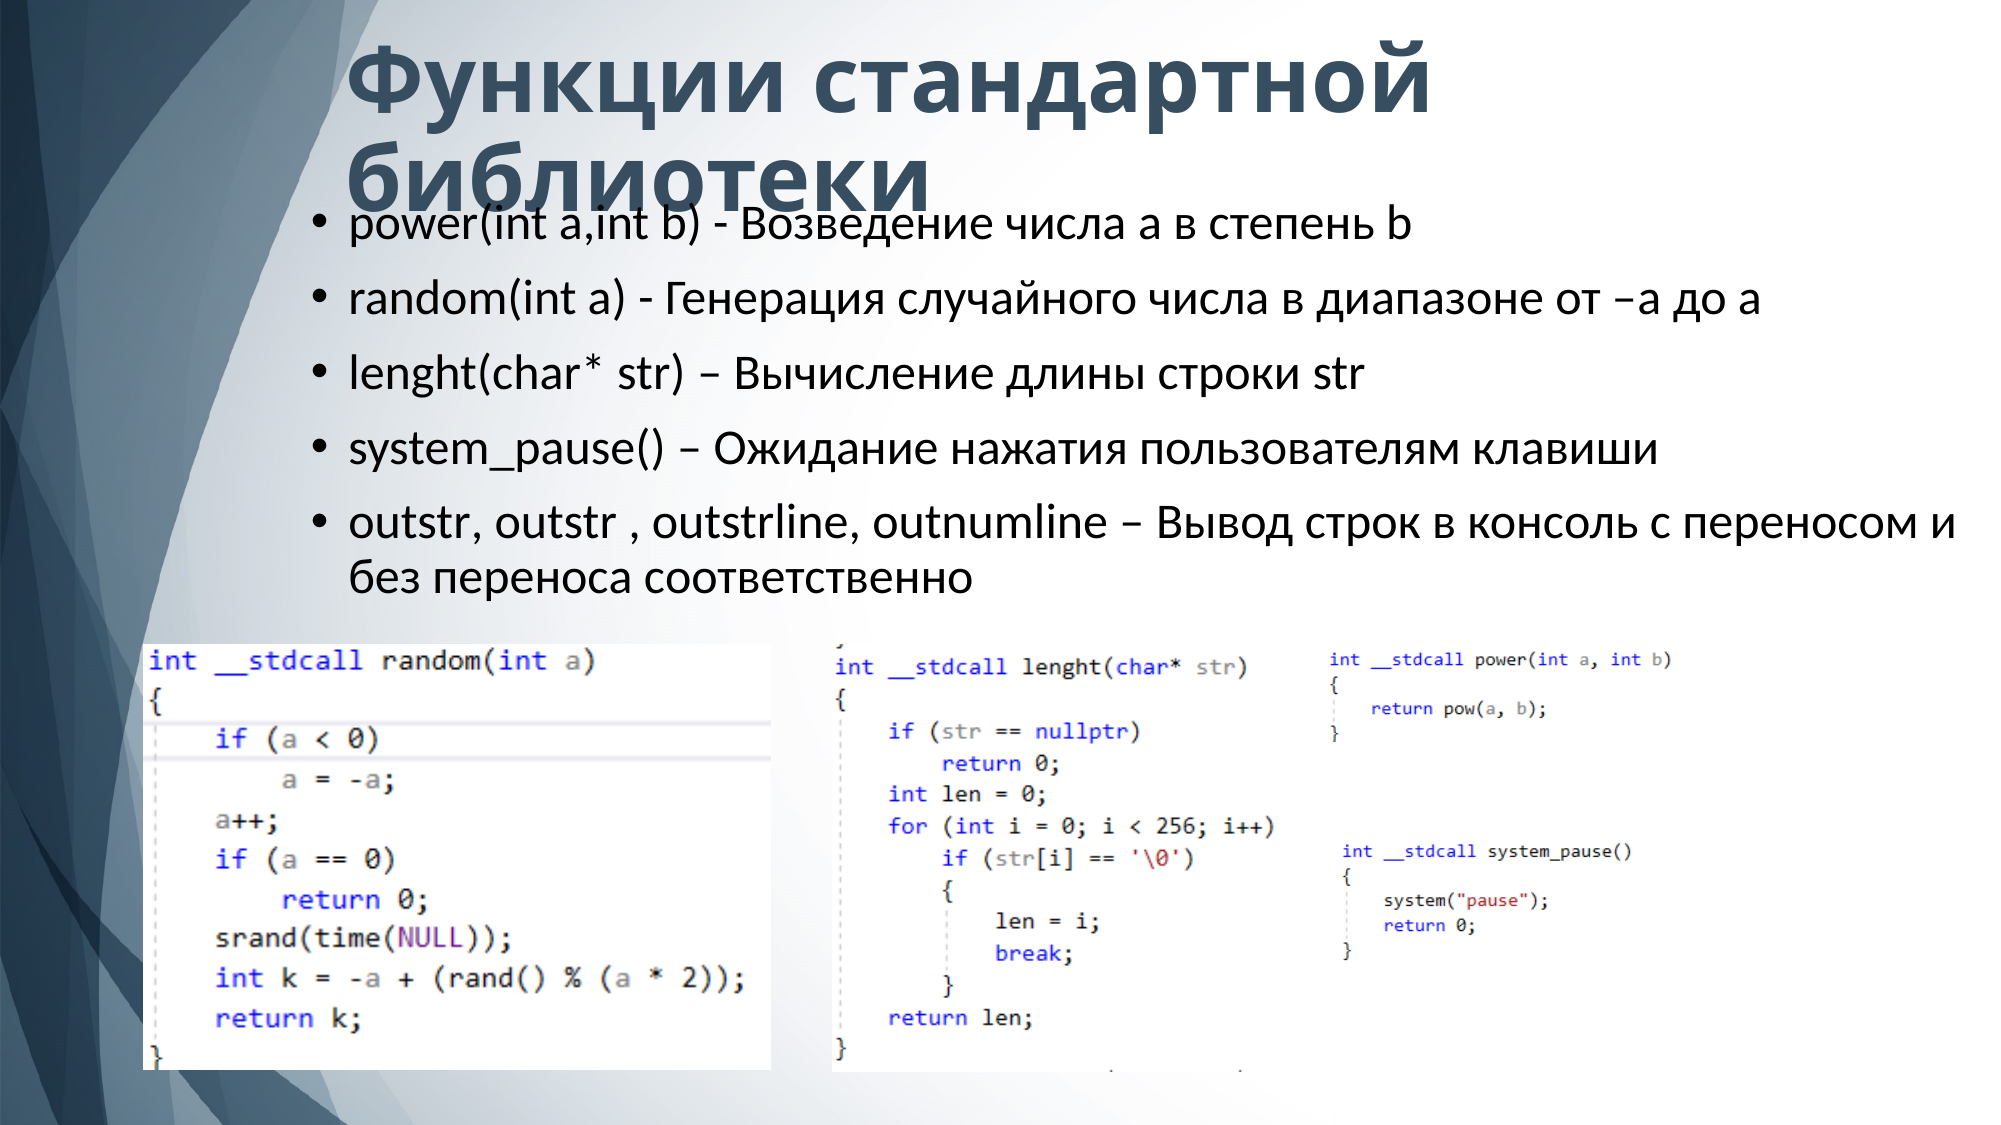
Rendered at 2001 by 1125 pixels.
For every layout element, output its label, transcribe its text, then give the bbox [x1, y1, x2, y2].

title Функции стандартной библиотеки [330, 23, 2000, 189]
list power(int a,int b) - Возведение числа a в степень b random(int a) - Генерация случайного числа в диапазоне от –a до а lenght(char* str) – Вычисление длины строки str system_pause() – Ожидание нажатия пользователям клавиши outstr, outstr , outstrline, outnumline – Вывод строк в консоль с переносом и без переноса соответственно [295, 189, 2000, 903]
picture [0, 0, 2000, 1125]
